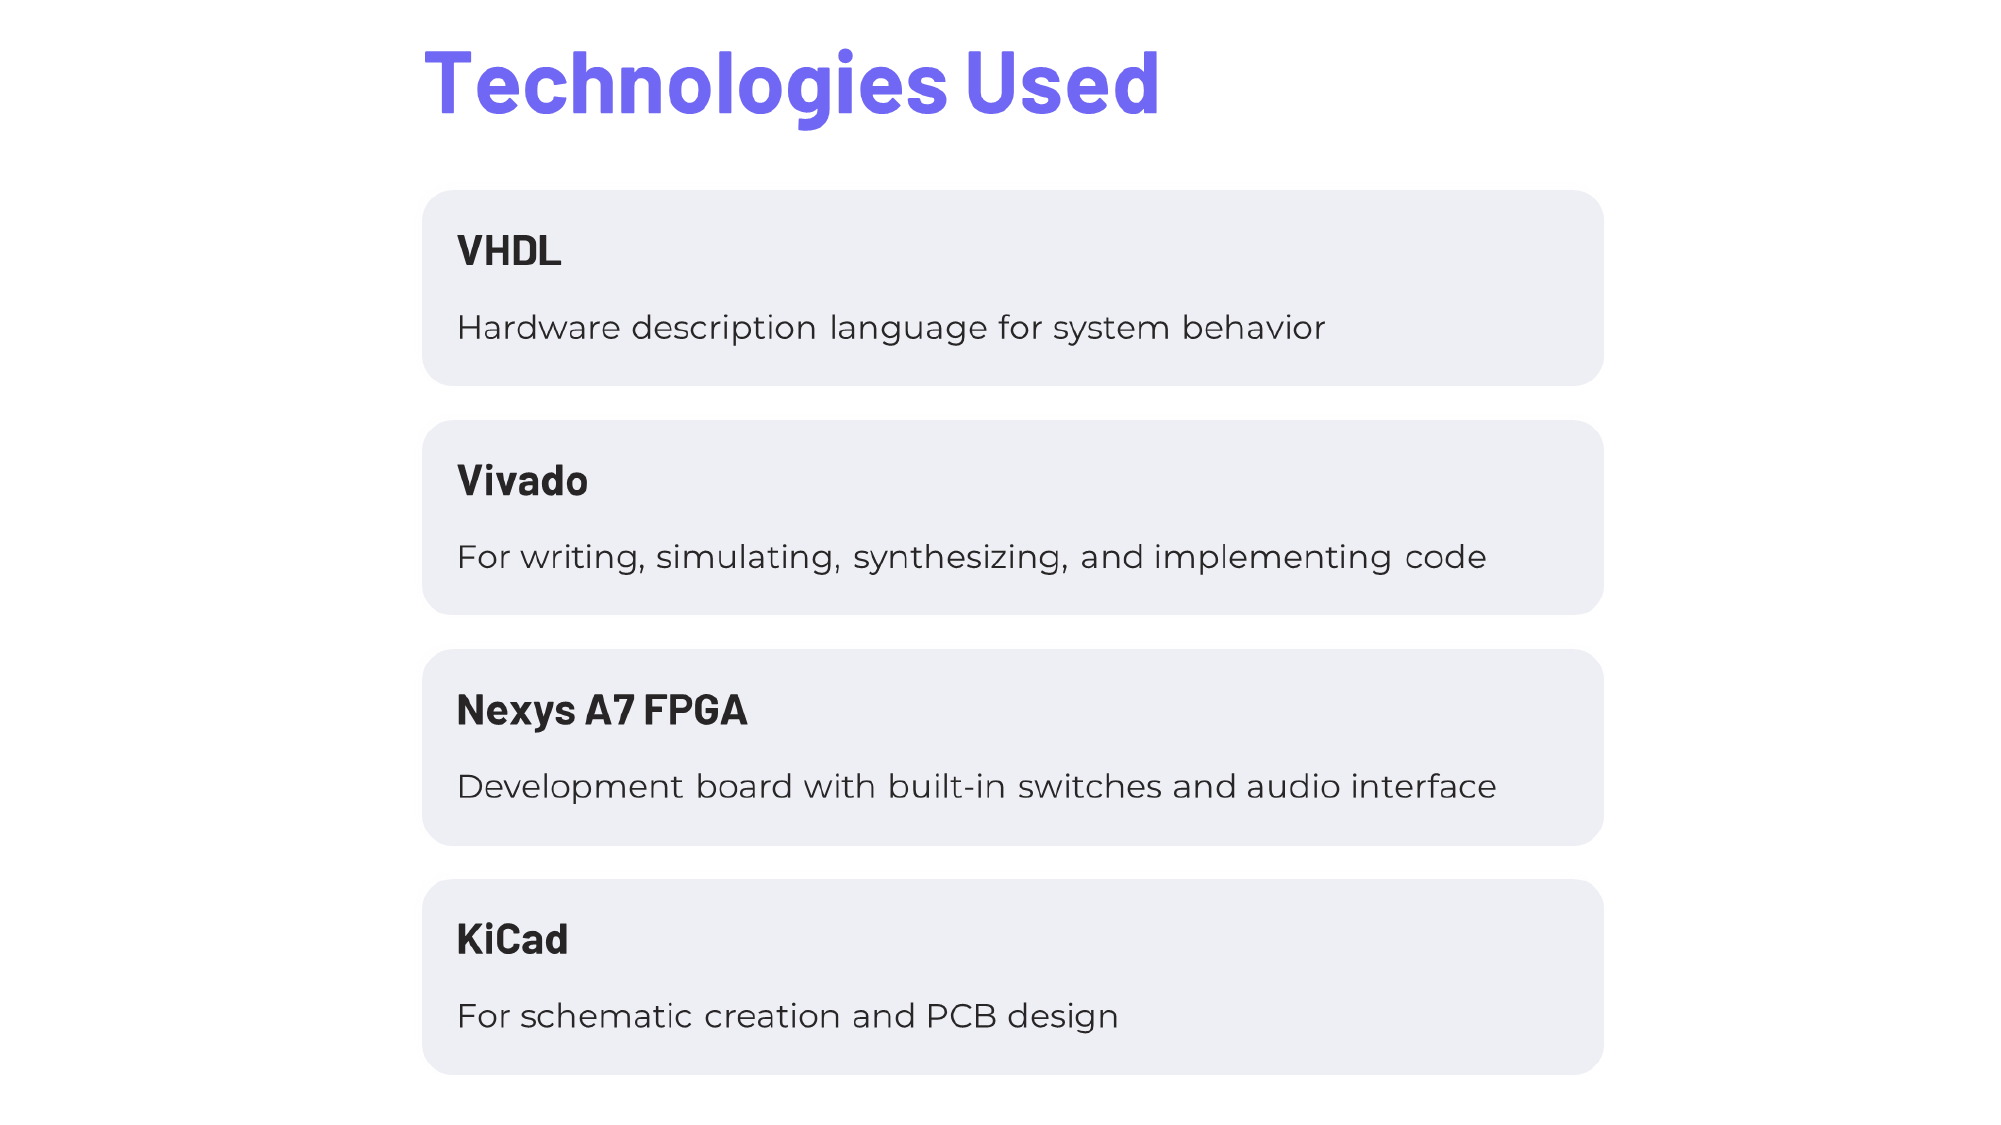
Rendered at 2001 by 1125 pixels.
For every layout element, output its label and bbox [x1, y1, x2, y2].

picture [369, 0, 1609, 1080]
